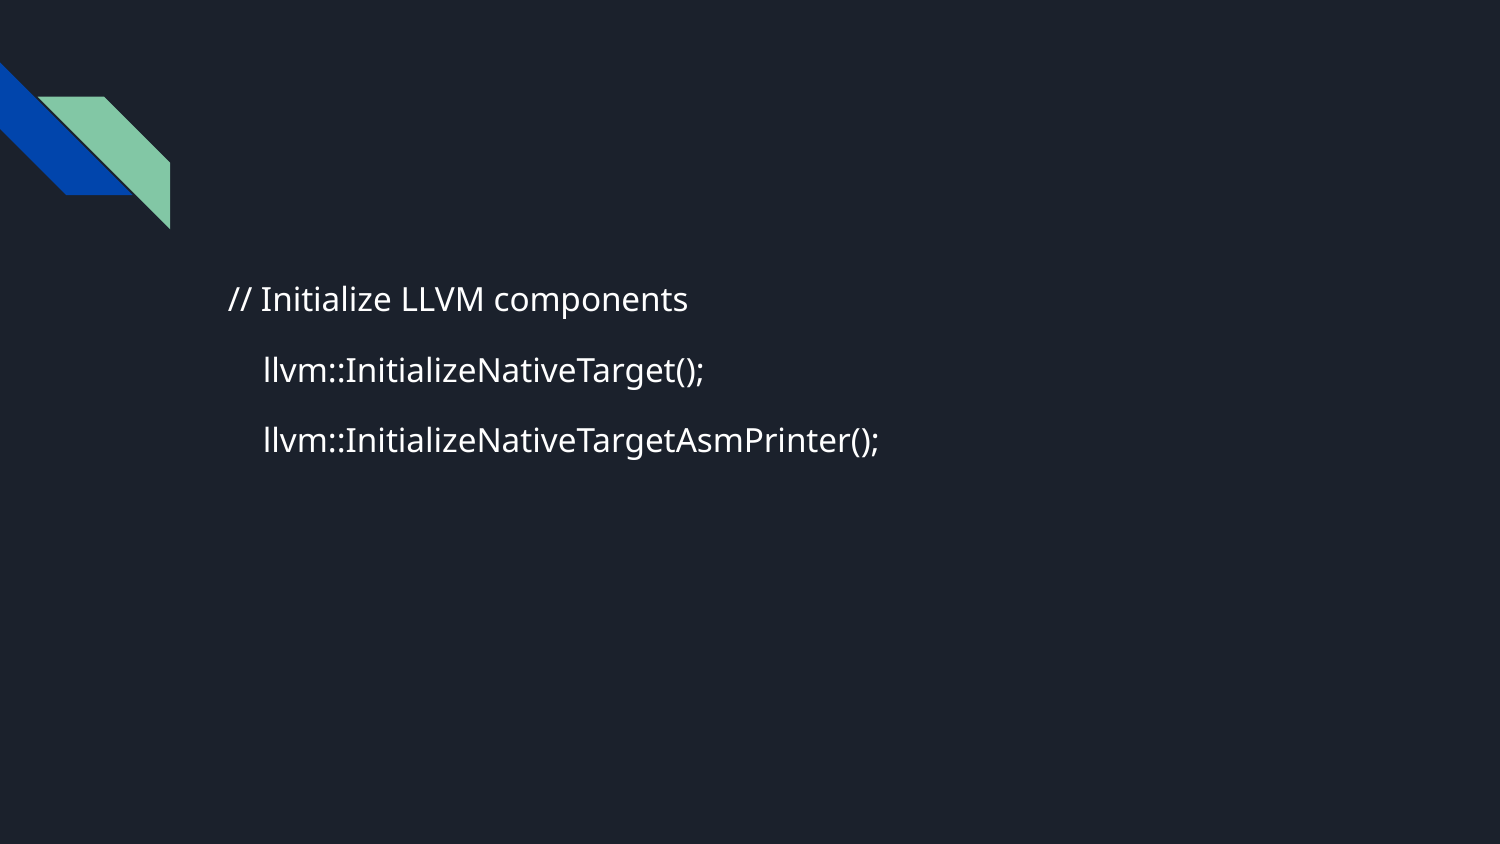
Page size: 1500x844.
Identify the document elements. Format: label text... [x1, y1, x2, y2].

list // Initialize LLVM components llvm::InitializeNativeTarget(); llvm::InitializeNativeTargetAsmPrinter(); [212, 257, 1368, 735]
